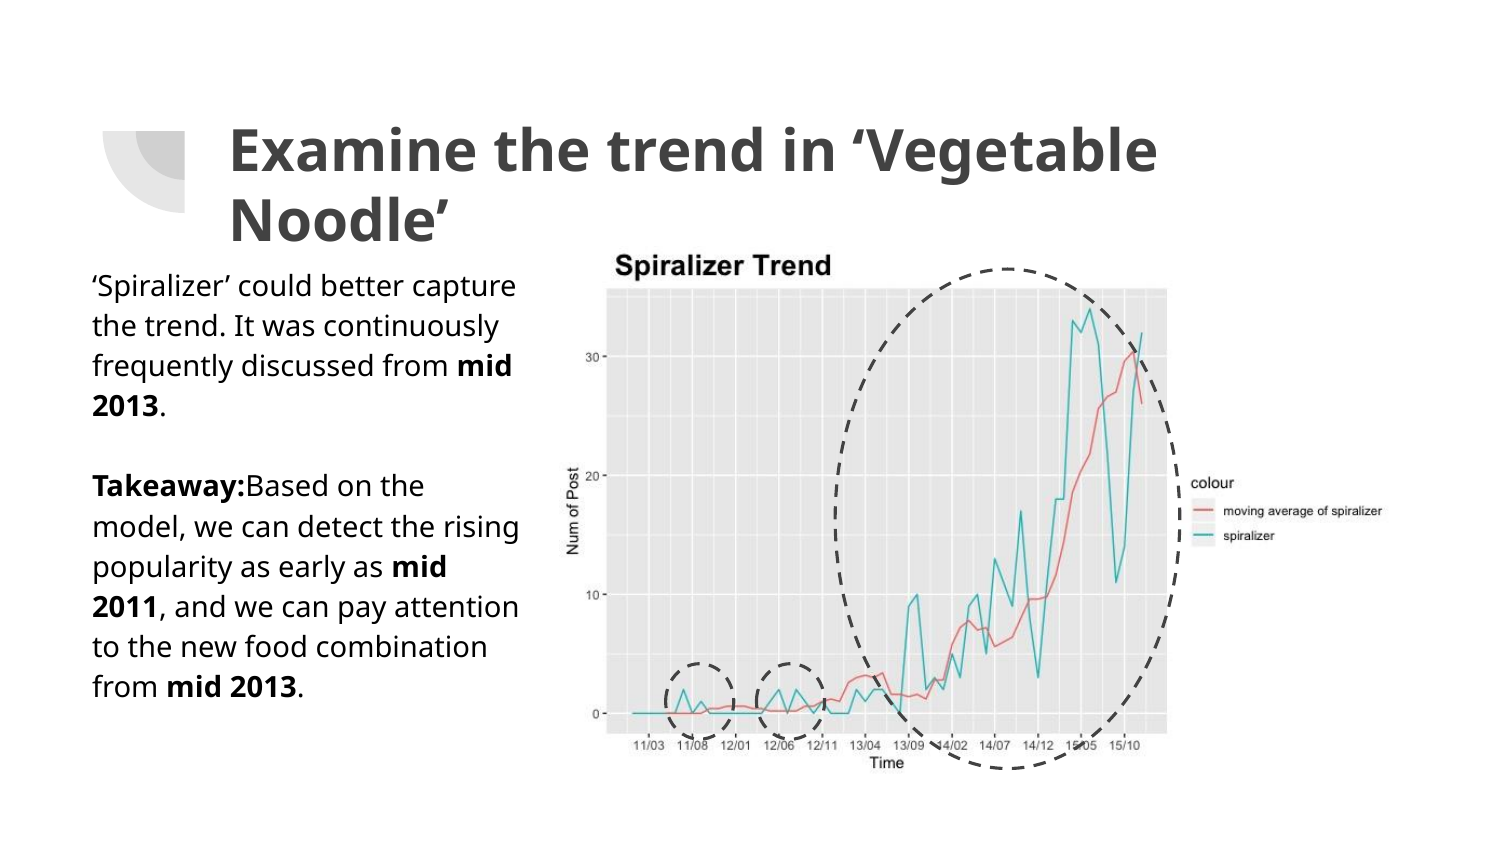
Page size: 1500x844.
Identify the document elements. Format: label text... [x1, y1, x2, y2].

picture [559, 246, 1398, 779]
list ‘Spiralizer’ could better capture the trend. It was continuously frequently discussed from mid 2013. Takeaway:Based on the model, we can detect the rising popularity as early as mid 2011, and we can pay attention to the new food combination from mid 2013. [67, 246, 539, 747]
title Examine the trend in ‘Vegetable Noodle’ [213, 98, 1368, 263]
